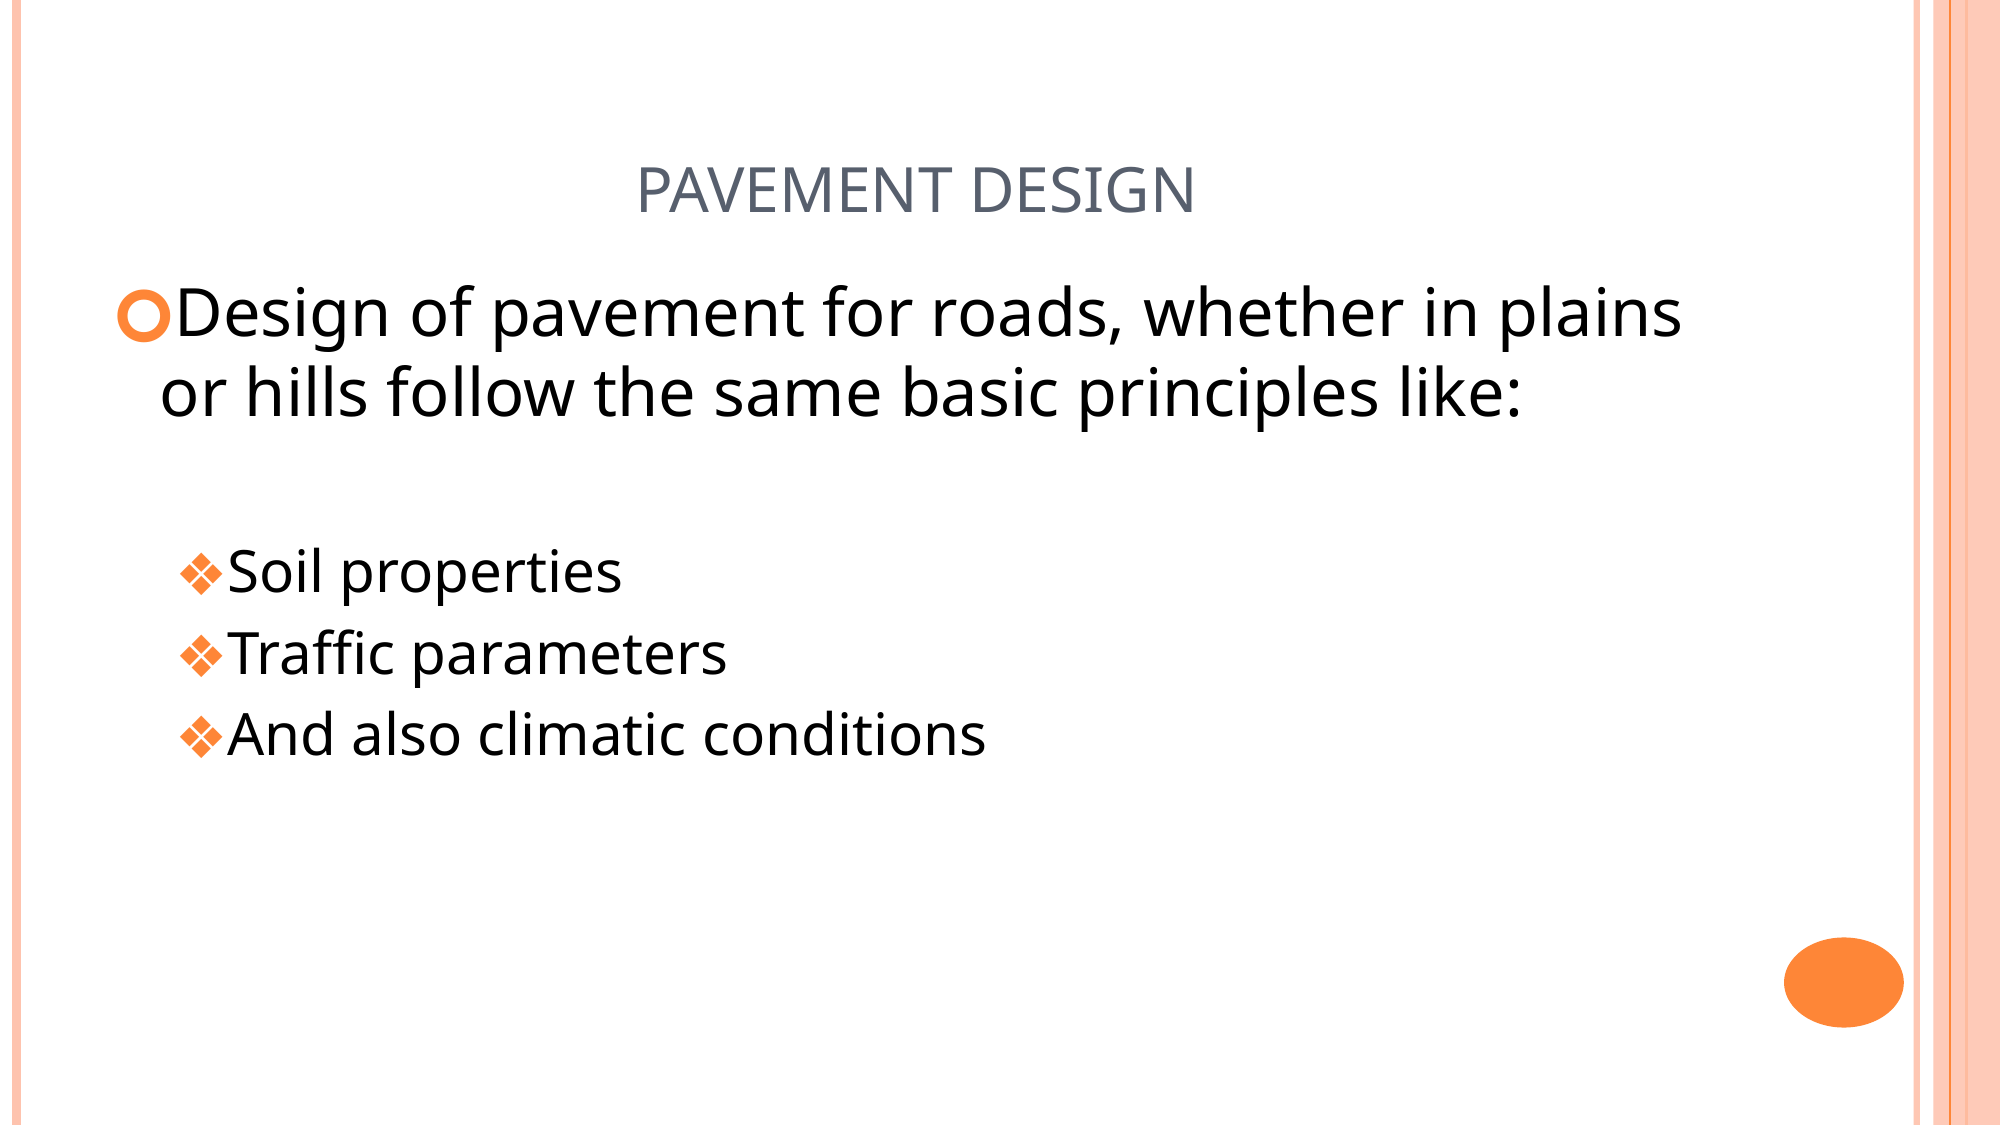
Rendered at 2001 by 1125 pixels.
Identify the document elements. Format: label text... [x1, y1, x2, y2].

title PAVEMENT DESIGN [99, 45, 1734, 233]
list Design of pavement for roads, whether in plains or hills follow the same basic principles like: Soil properties Traffic parameters And also climatic conditions [99, 262, 1734, 1062]
